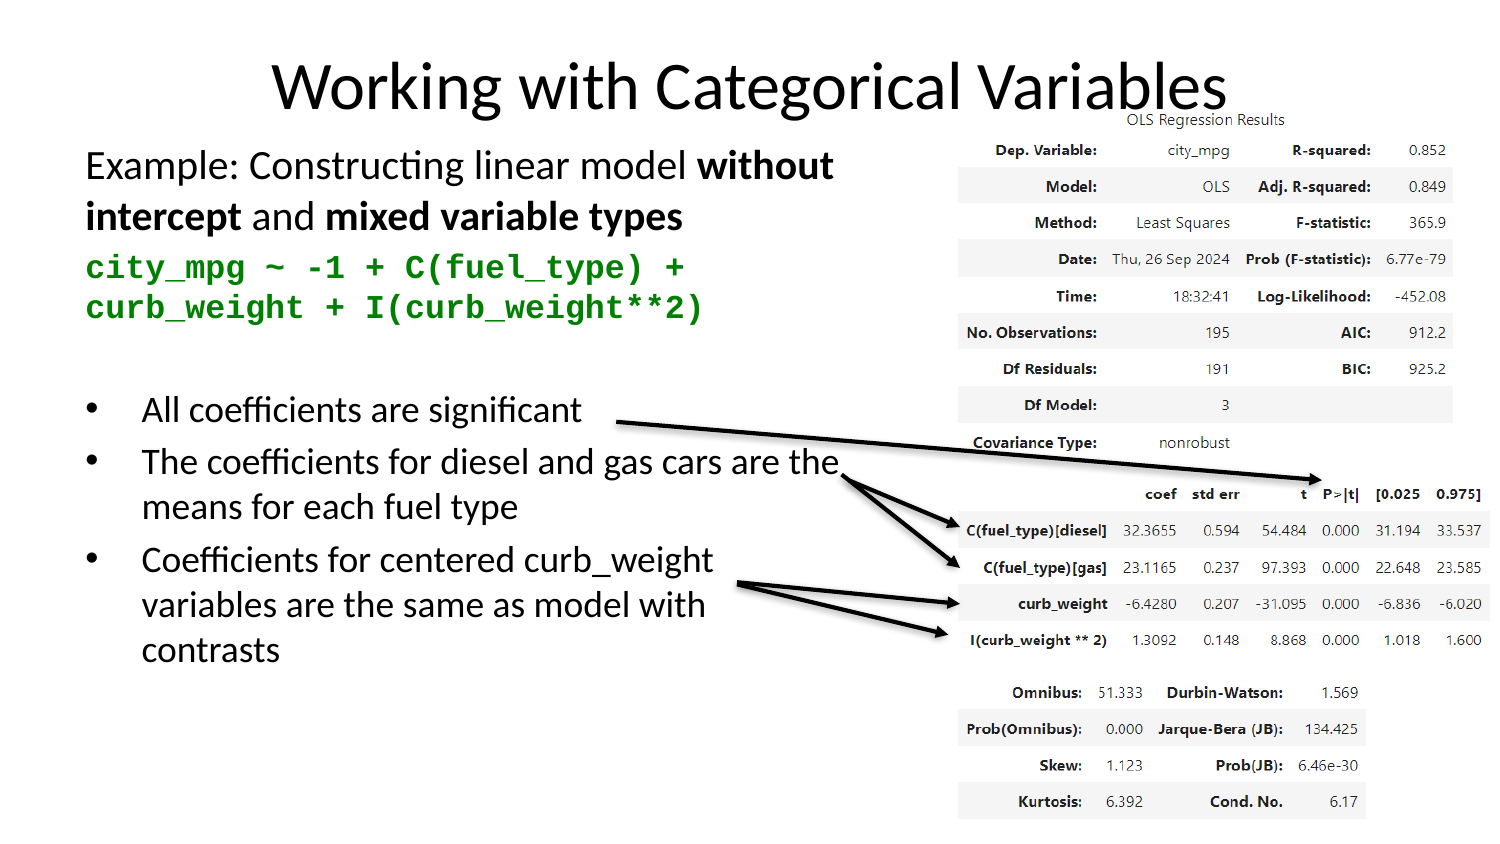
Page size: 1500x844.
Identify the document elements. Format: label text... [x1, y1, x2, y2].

title Working with Categorical Variables [75, 33, 1425, 131]
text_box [736, 581, 961, 605]
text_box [736, 584, 949, 635]
picture [948, 110, 1494, 834]
list Example: Constructing linear model without intercept and mixed variable types city_mpg ~ -1 + C(fuel_type) + curb_weight + I(curb_weight**2) All coefficients are significant The coefficients for diesel and gas cars are the means for each fuel type Coefficients for centered curb_weight variables are the same as model with contrasts [70, 130, 868, 830]
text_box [841, 474, 961, 569]
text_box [615, 421, 1323, 481]
